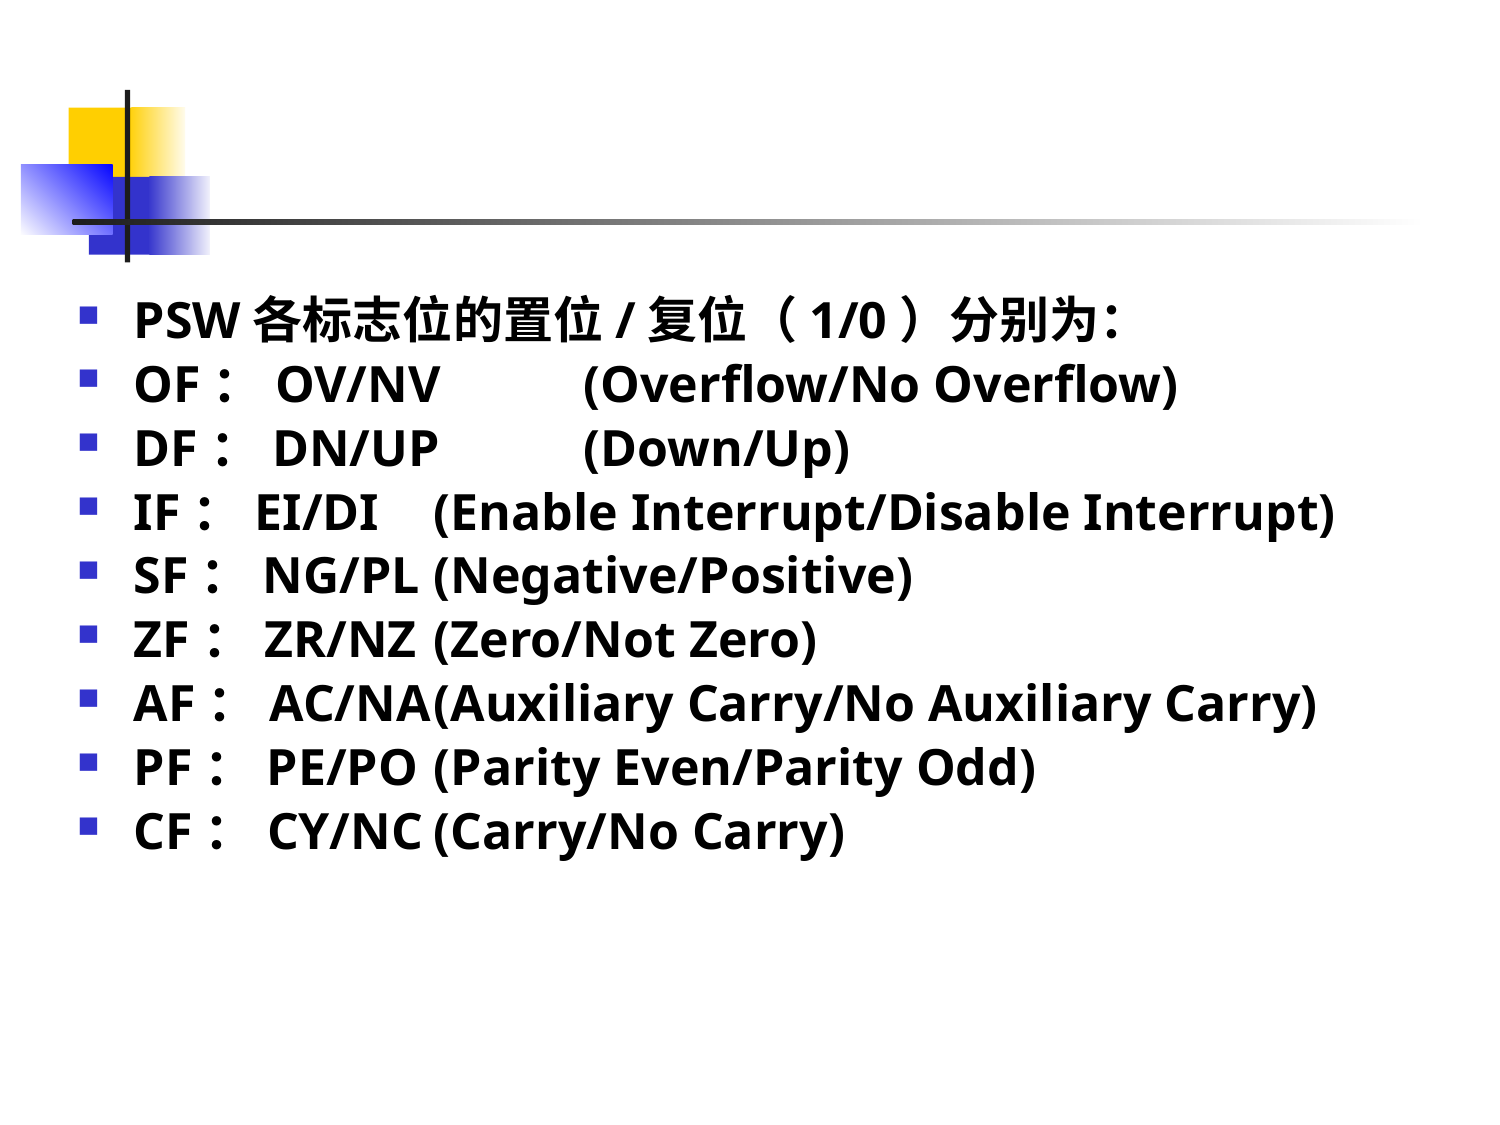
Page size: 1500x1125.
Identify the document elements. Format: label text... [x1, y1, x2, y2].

list PSW各标志位的置位/复位（1/0）分别为： OF：OV/NV (Overflow/No Overflow) DF：DN/UP (Down/Up) IF：EI/DI (Enable Interrupt/Disable Interrupt) SF：NG/PL (Negative/Positive) ZF：ZR/NZ (Zero/Not Zero) AF：AC/NA (Auxiliary Carry/No Auxiliary Carry) PF：PE/PO (Parity Even/Parity Odd) CF：CY/NC (Carry/No Carry) [62, 287, 1470, 1007]
